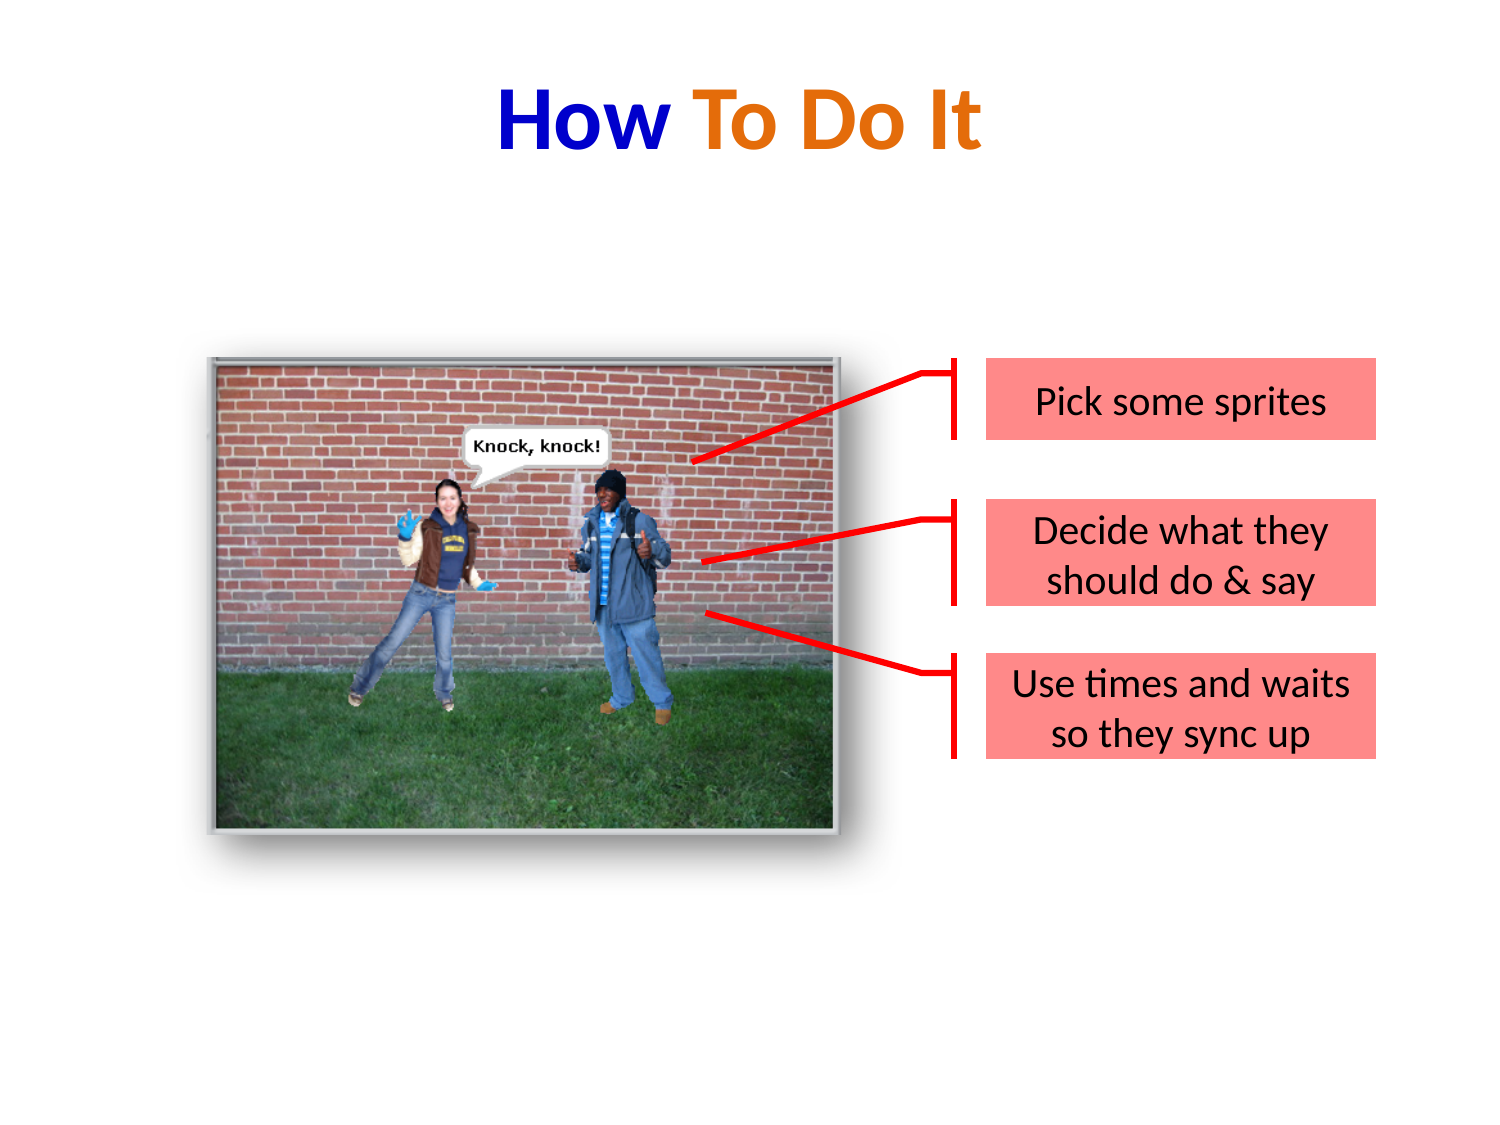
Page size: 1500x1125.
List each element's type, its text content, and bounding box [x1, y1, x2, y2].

picture [206, 357, 842, 835]
title How To Do It [64, 19, 1415, 207]
text_box Use times and waits so they sync up [986, 653, 1376, 759]
text_box Pick some sprites [847, 357, 956, 440]
text_box Decide what they should do & say [847, 499, 956, 606]
text_box Pick some sprites [986, 358, 1376, 440]
text_box Decide what they should do & say [986, 499, 1376, 606]
text_box Use times and waits so they sync up [847, 650, 956, 759]
